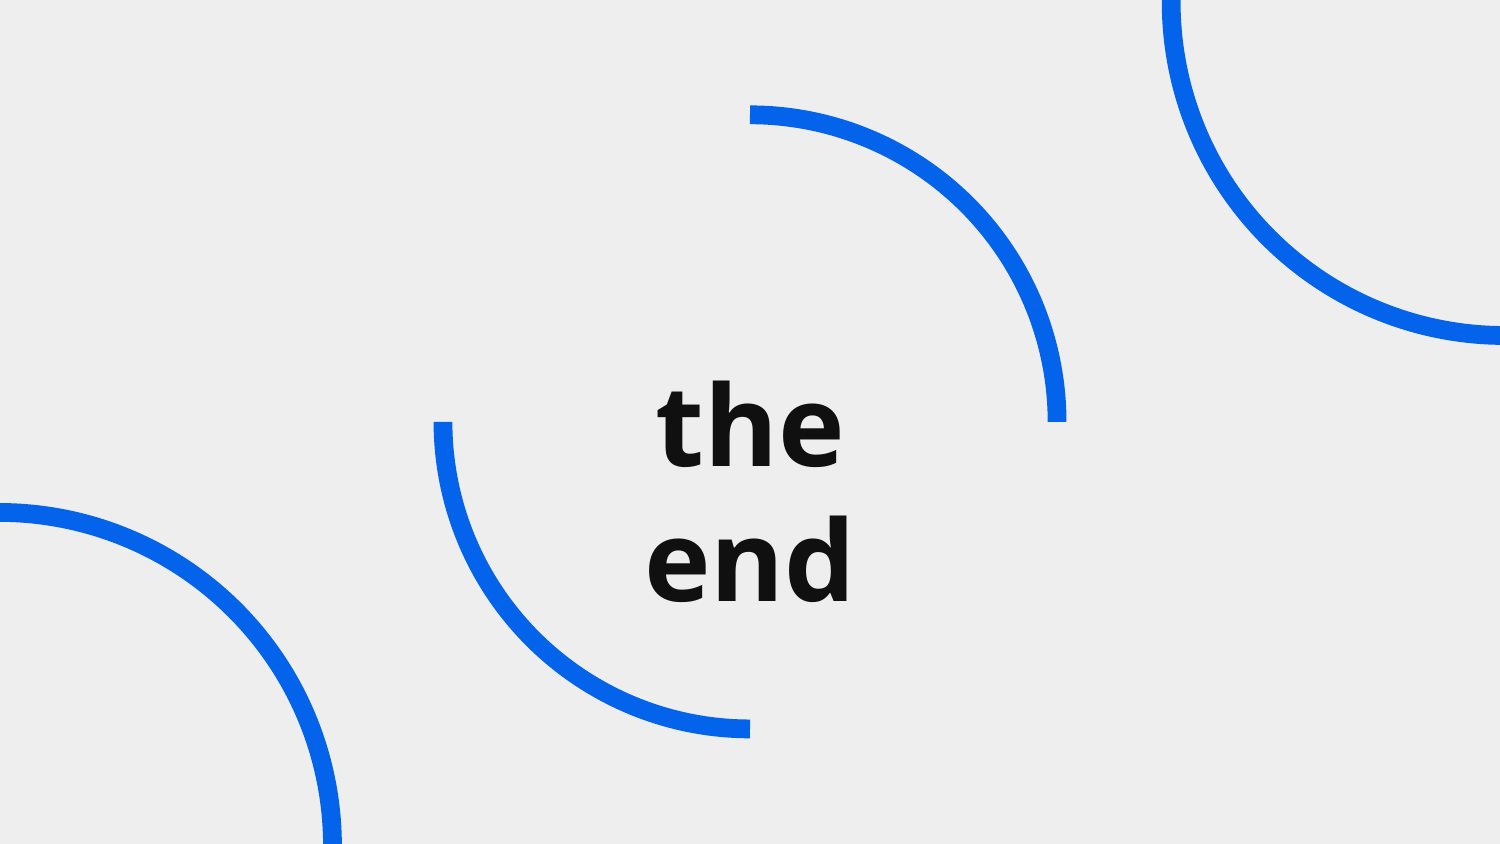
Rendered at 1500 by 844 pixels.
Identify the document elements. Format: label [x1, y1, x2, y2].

text_box [442, 114, 1058, 730]
text_box [1171, 0, 1500, 336]
text_box [0, 512, 333, 844]
